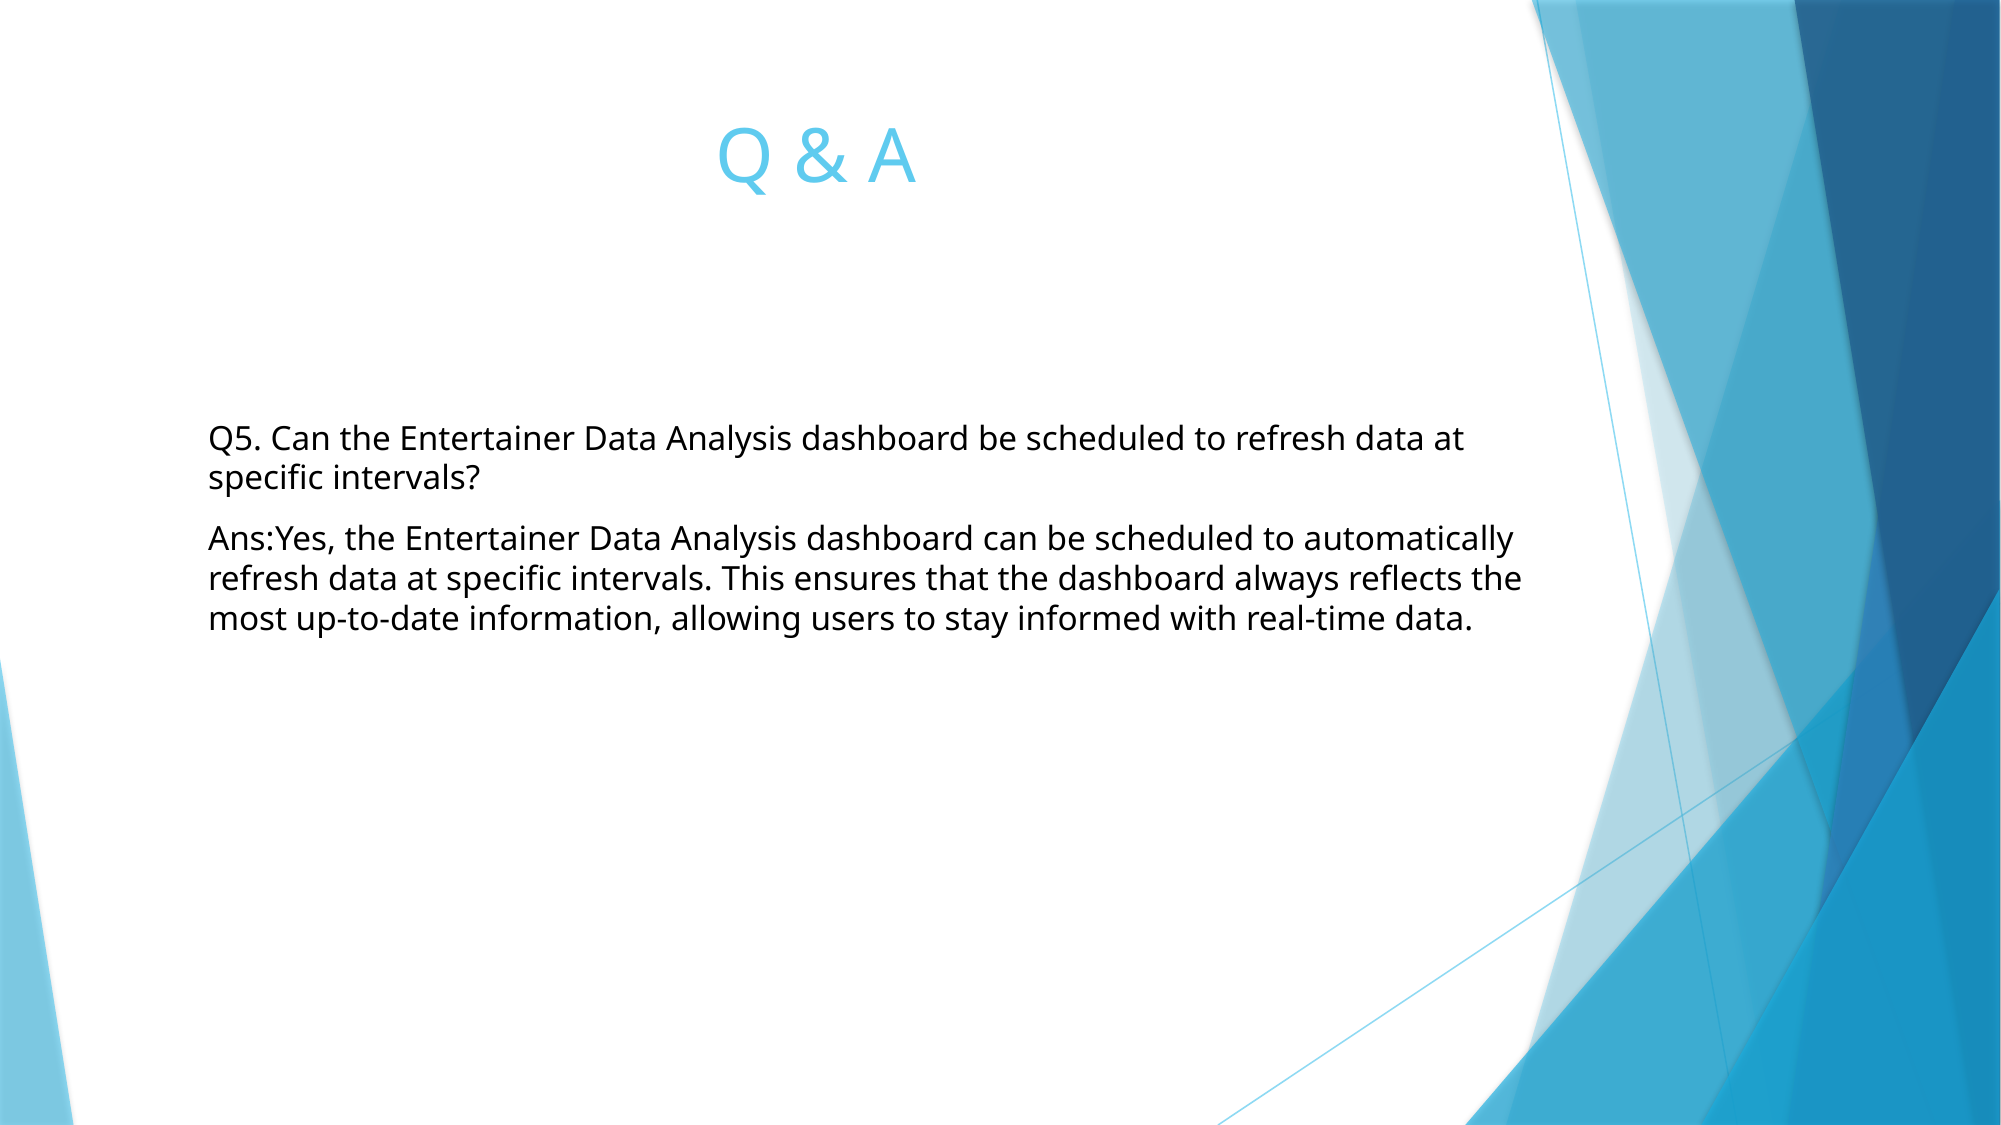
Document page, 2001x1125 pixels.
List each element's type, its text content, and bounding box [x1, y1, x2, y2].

title Q & A [111, 99, 1522, 317]
list Q5. Can the Entertainer Data Analysis dashboard be scheduled to refresh data at specific intervals? Ans:Yes, the Entertainer Data Analysis dashboard can be scheduled to automatically refresh data at specific intervals. This ensures that the dashboard always reflects the most up-to-date information, allowing users to stay informed with real-time data. [193, 409, 1604, 716]
